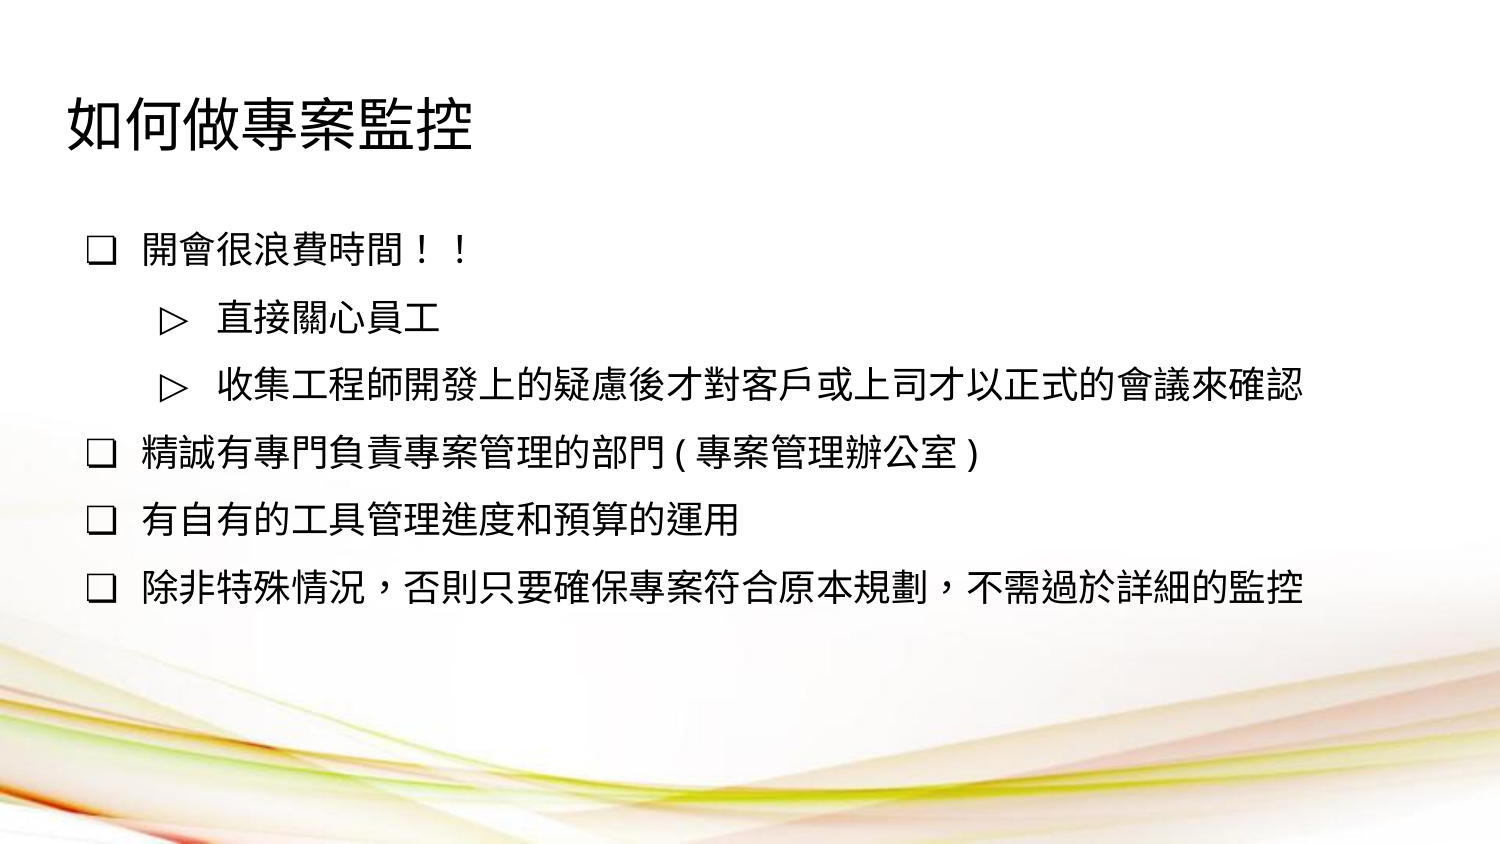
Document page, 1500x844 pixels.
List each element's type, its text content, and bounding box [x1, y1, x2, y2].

list 開會很浪費時間！！ 直接關心員工 收集工程師開發上的疑慮後才對客戶或上司才以正式的會議來確認 精誠有專門負責專案管理的部門(專案管理辦公室) 有自有的工具管理進度和預算的運用 除非特殊情況，否則只要確保專案符合原本規劃，不需過於詳細的監控 [51, 189, 1449, 750]
picture [0, 0, 1500, 844]
title 如何做專案監控 [51, 72, 1449, 167]
